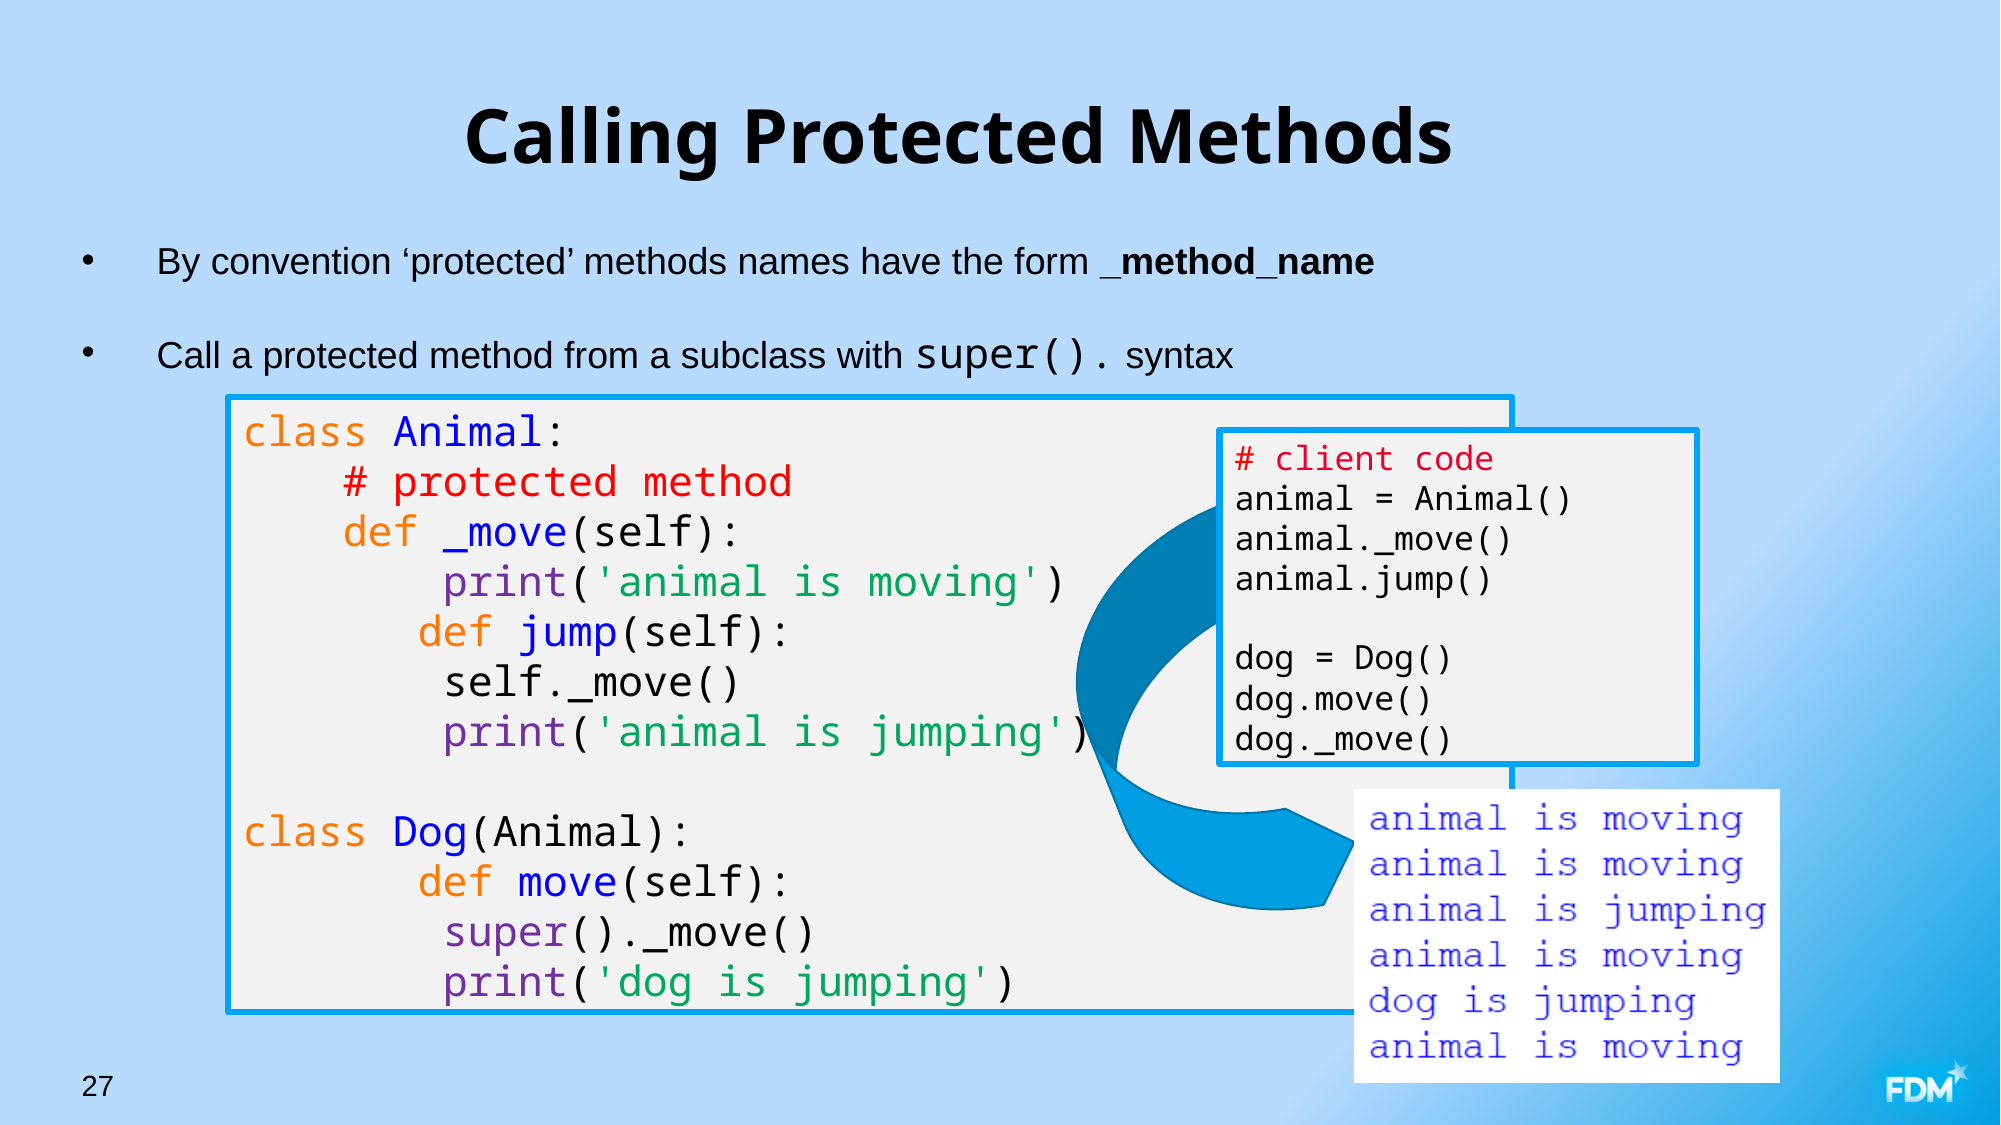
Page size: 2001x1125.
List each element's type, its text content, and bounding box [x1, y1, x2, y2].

text_box [1075, 504, 1354, 911]
text_box Calling Protected Methods [39, 76, 1879, 159]
text_box By convention ‘protected’ methods names have the form _method_name Call a protected method from a subclass with super(). syntax [66, 184, 1674, 455]
text_box # client code animal = Animal() animal._move() animal.jump() dog = Dog() dog.move() dog._move() [1219, 429, 1697, 764]
slide_number 27 [66, 1060, 534, 1110]
picture [1858, 1029, 2000, 1125]
picture [1354, 789, 1780, 1083]
text_box class Animal: # protected method def _move(self): print('animal is moving') def jump(self): self._move() print('animal is jumping') class Dog(Animal): def move(self): super()._move() print('dog is jumping') [227, 397, 1513, 1013]
